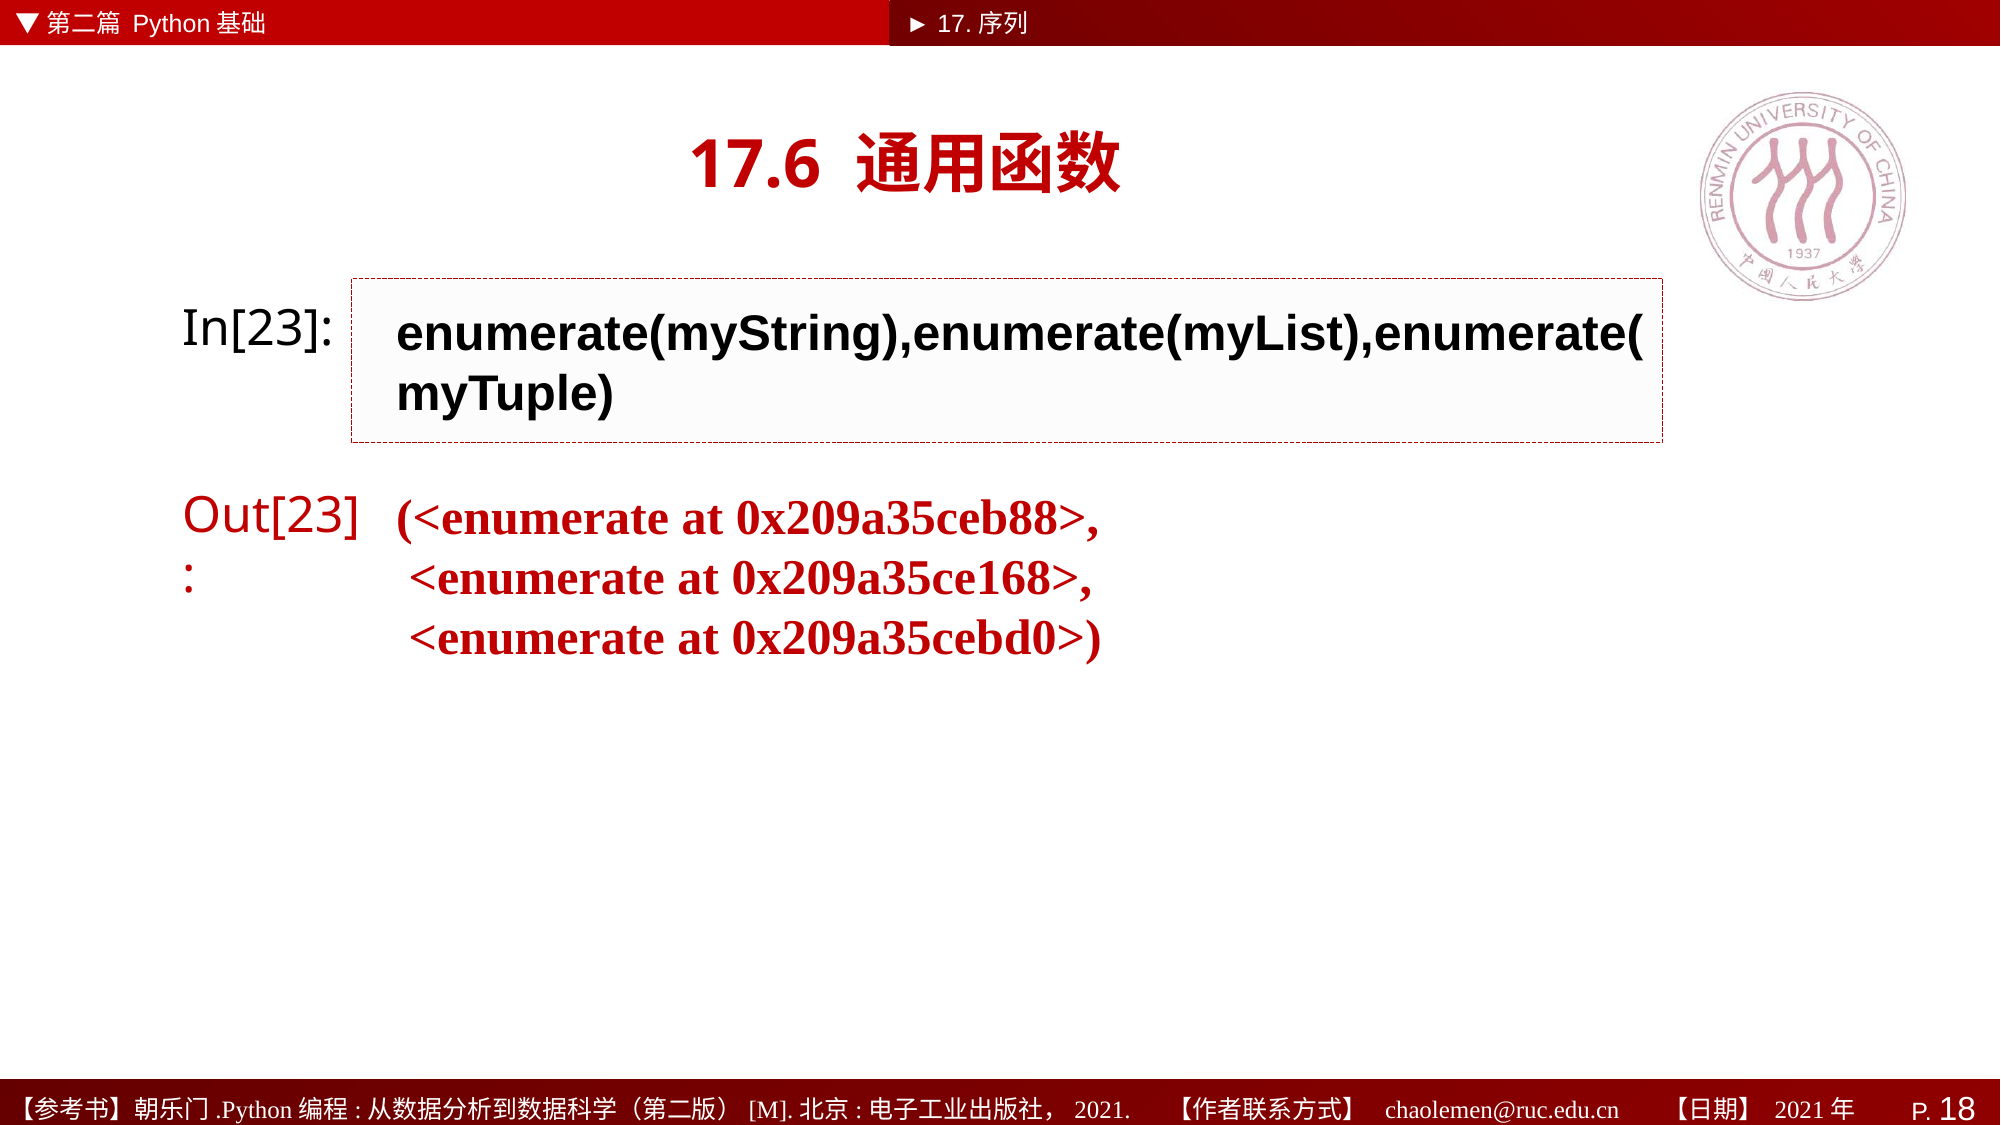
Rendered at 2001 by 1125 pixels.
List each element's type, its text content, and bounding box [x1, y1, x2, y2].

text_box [167, 278, 1663, 683]
list ▼第二篇 Python基础 [0, 0, 725, 43]
list ► 17.序列 [890, 0, 1249, 43]
picture [1696, 89, 1910, 304]
title 17.6 通用函数 [101, 92, 1710, 229]
